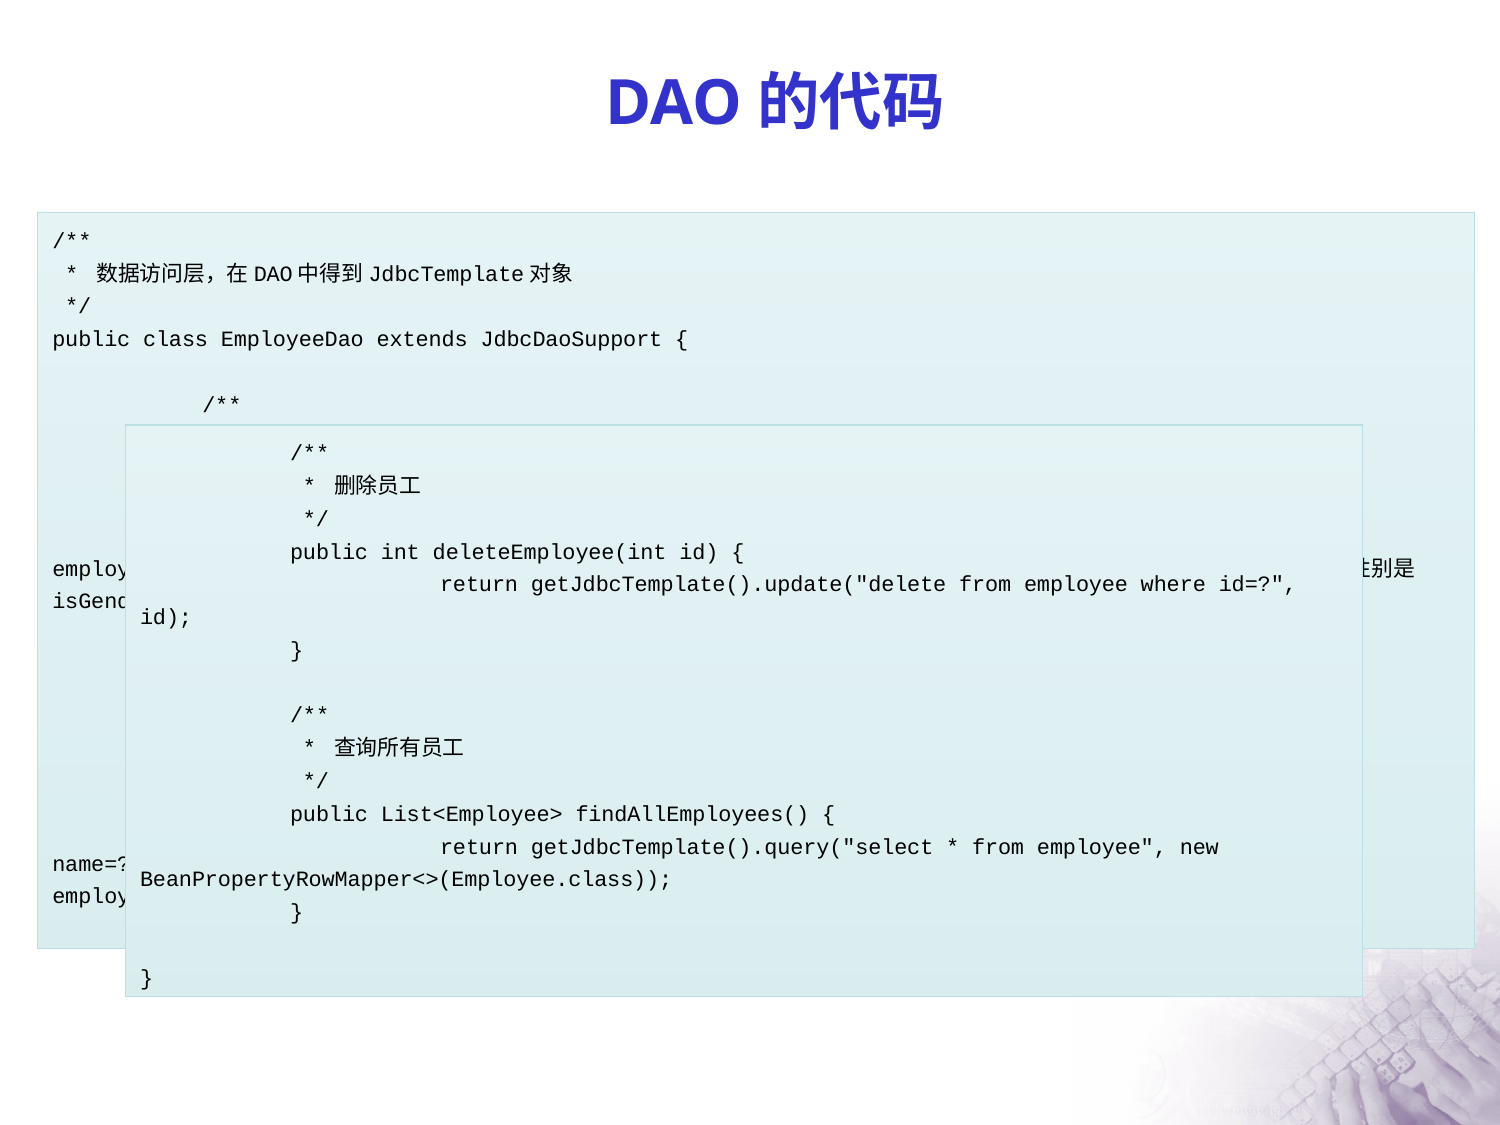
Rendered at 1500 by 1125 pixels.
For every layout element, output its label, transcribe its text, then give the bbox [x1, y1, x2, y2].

title DAO的代码 [99, 34, 1451, 166]
picture [1072, 783, 1500, 1125]
text_box /** * 数据访问层，在DAO中得到JdbcTemplate对象 */ public class EmployeeDao extends JdbcDaoSupport { /** * 添加员工 */ public int addEmployee(Employee employee) { return getJdbcTemplate().update("insert into employee values(null,?,?,?,?)", employee.getName(), employee.isGender(), employee.getBirthday(), employee.getDepartId()); // 注：性别是isGender() } /** * 修改员工 */ public int updateEmployee(Employee employee) { return getJdbcTemplate().update("update employee set name=?,gender=?,birthday=?,depart_id=? where id=?",employee.getName(), employee.isGender(), employee.getBirthday(), employee.getDepartId(),employee.getId()); } [37, 212, 1475, 949]
text_box /** * 删除员工 */ public int deleteEmployee(int id) { return getJdbcTemplate().update("delete from employee where id=?", id); } /** * 查询所有员工 */ public List<Employee> findAllEmployees() { return getJdbcTemplate().query("select * from employee", new BeanPropertyRowMapper<>(Employee.class)); } } [125, 424, 1363, 997]
